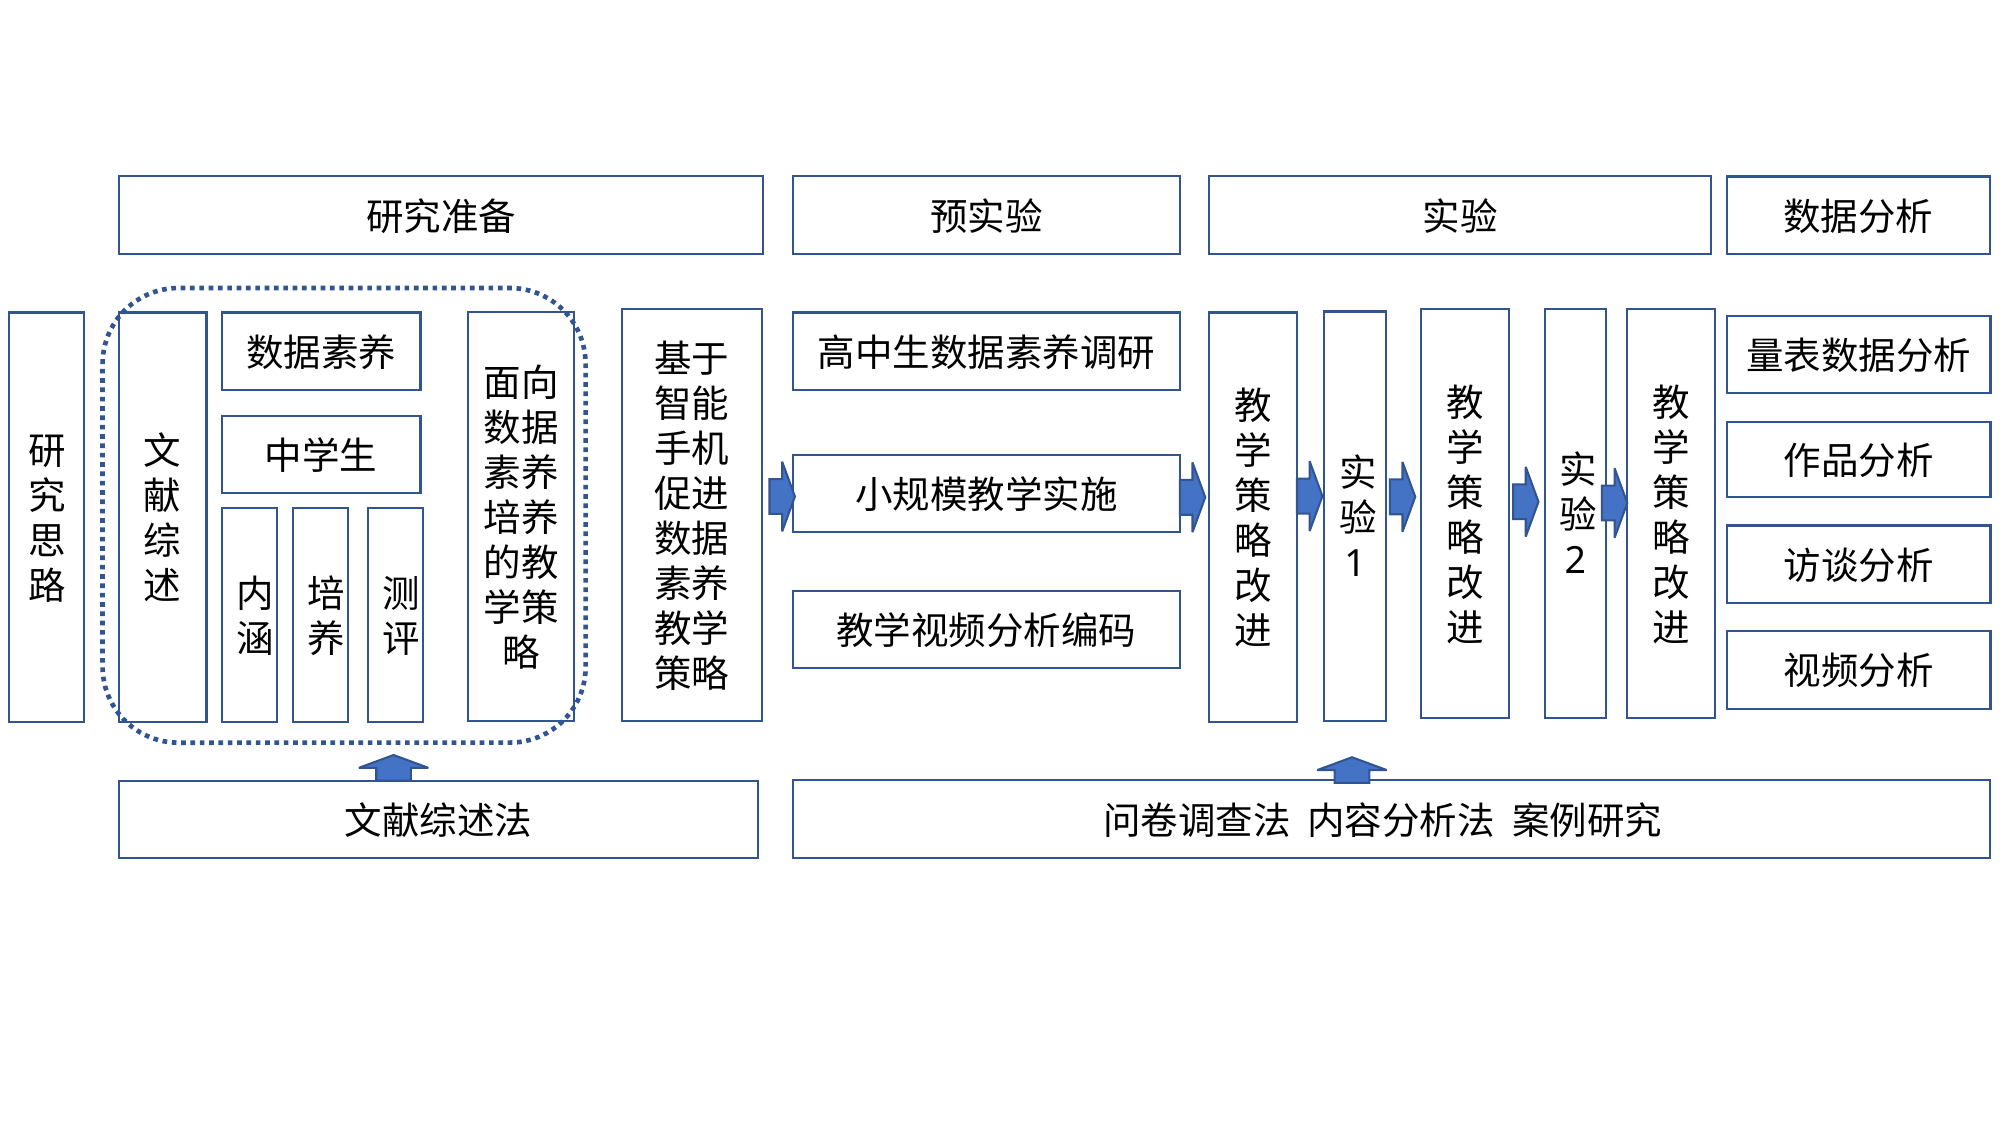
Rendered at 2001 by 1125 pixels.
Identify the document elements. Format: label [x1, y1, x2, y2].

text_box [9, 176, 1991, 859]
